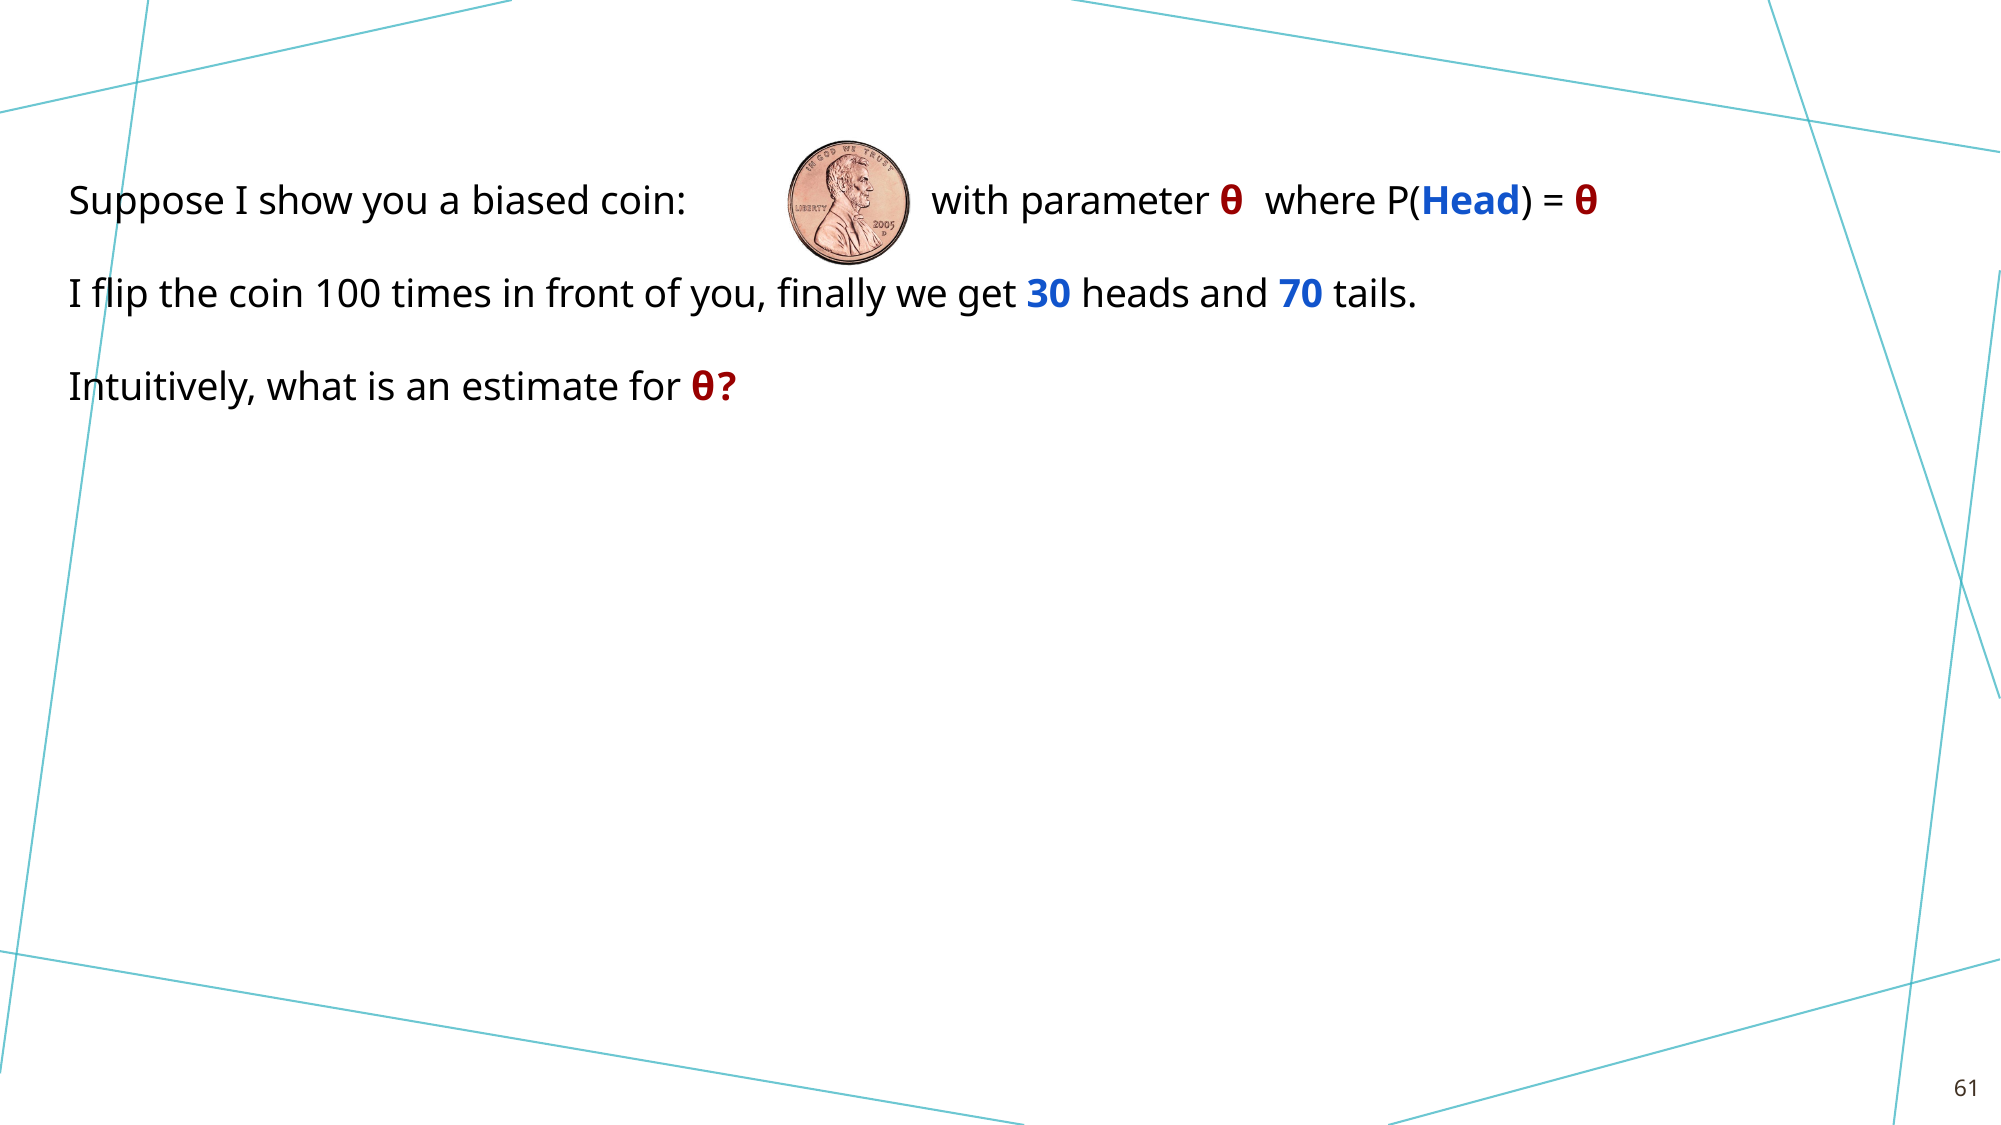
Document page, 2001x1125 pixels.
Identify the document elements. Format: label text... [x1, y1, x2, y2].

slide_number 61 [1903, 753, 1981, 1125]
text_box Suppose I show you a biased coin: with parameter θ where P(Head) = θ I ﬂip the coin 100 times in front of you, ﬁnally we get 30 heads and 70 tails. Intuitively, what is an estimate for θ? [65, 172, 1643, 409]
text_box [784, 137, 911, 268]
